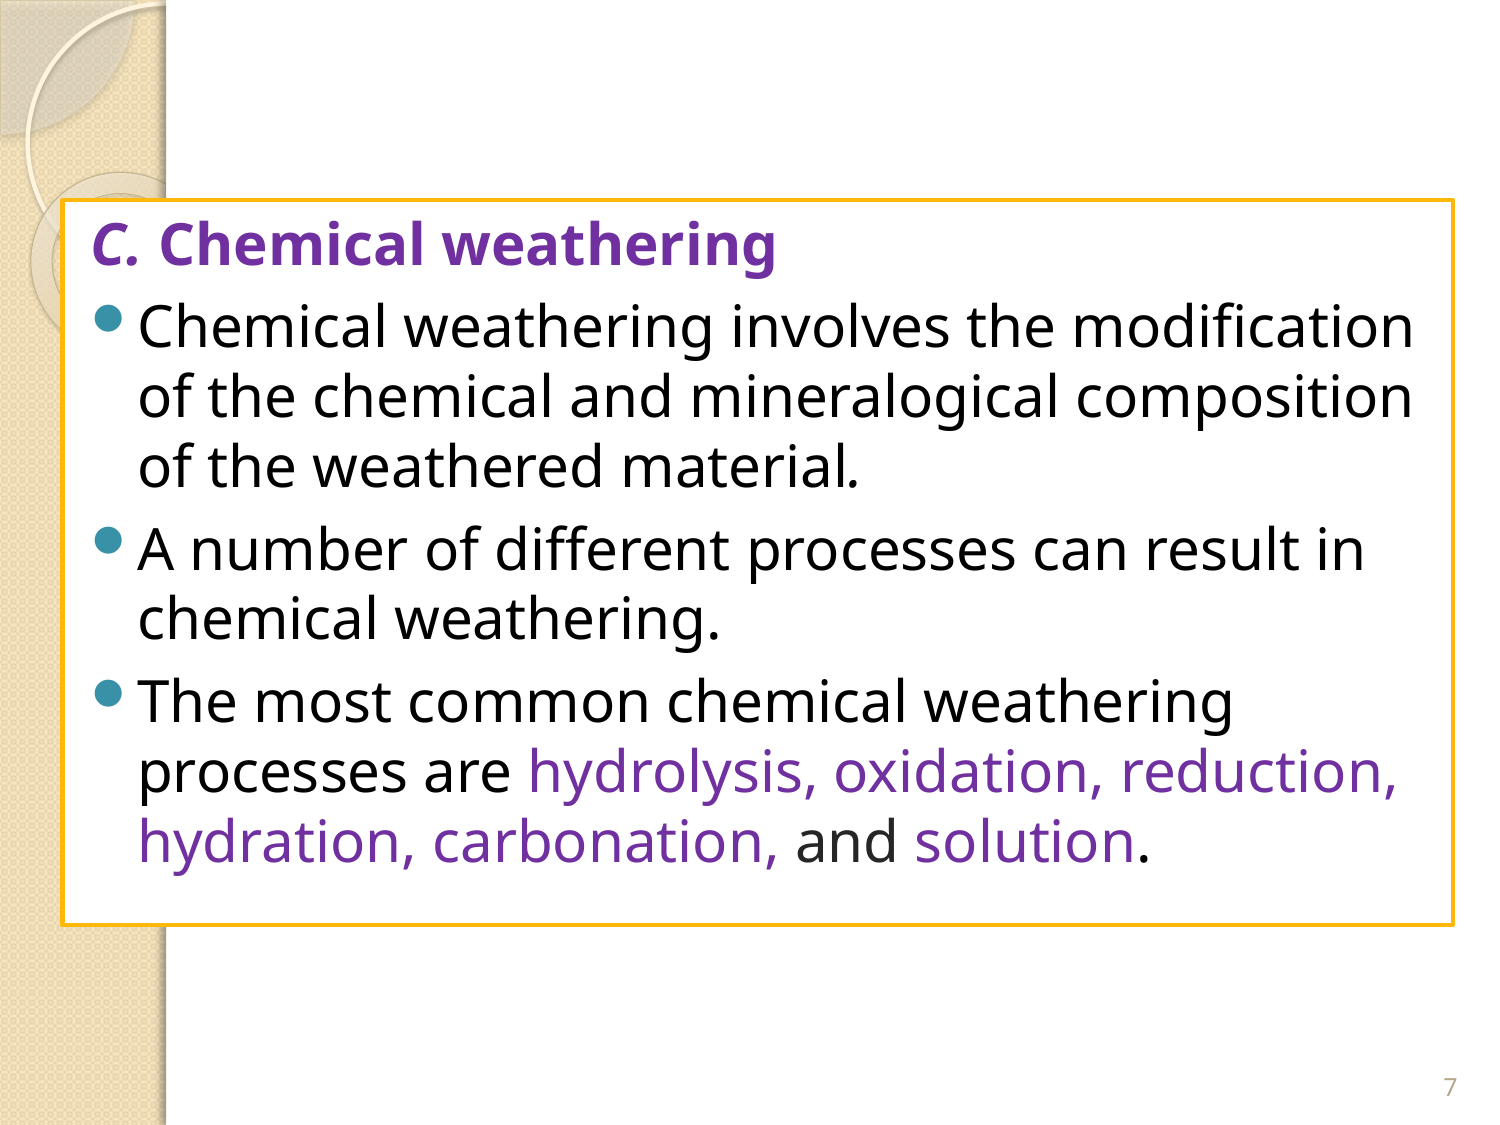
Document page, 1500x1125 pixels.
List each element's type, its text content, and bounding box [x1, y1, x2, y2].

slide_number 7 [1413, 1034, 1488, 1113]
list C. Chemical weathering Chemical weathering involves the modification of the chemical and mineralogical composition of the weathered material. A number of different processes can result in chemical weathering. The most common chemical weathering processes are hydrolysis, oxidation, reduction, hydration, carbonation, and solution. [60, 198, 1455, 927]
